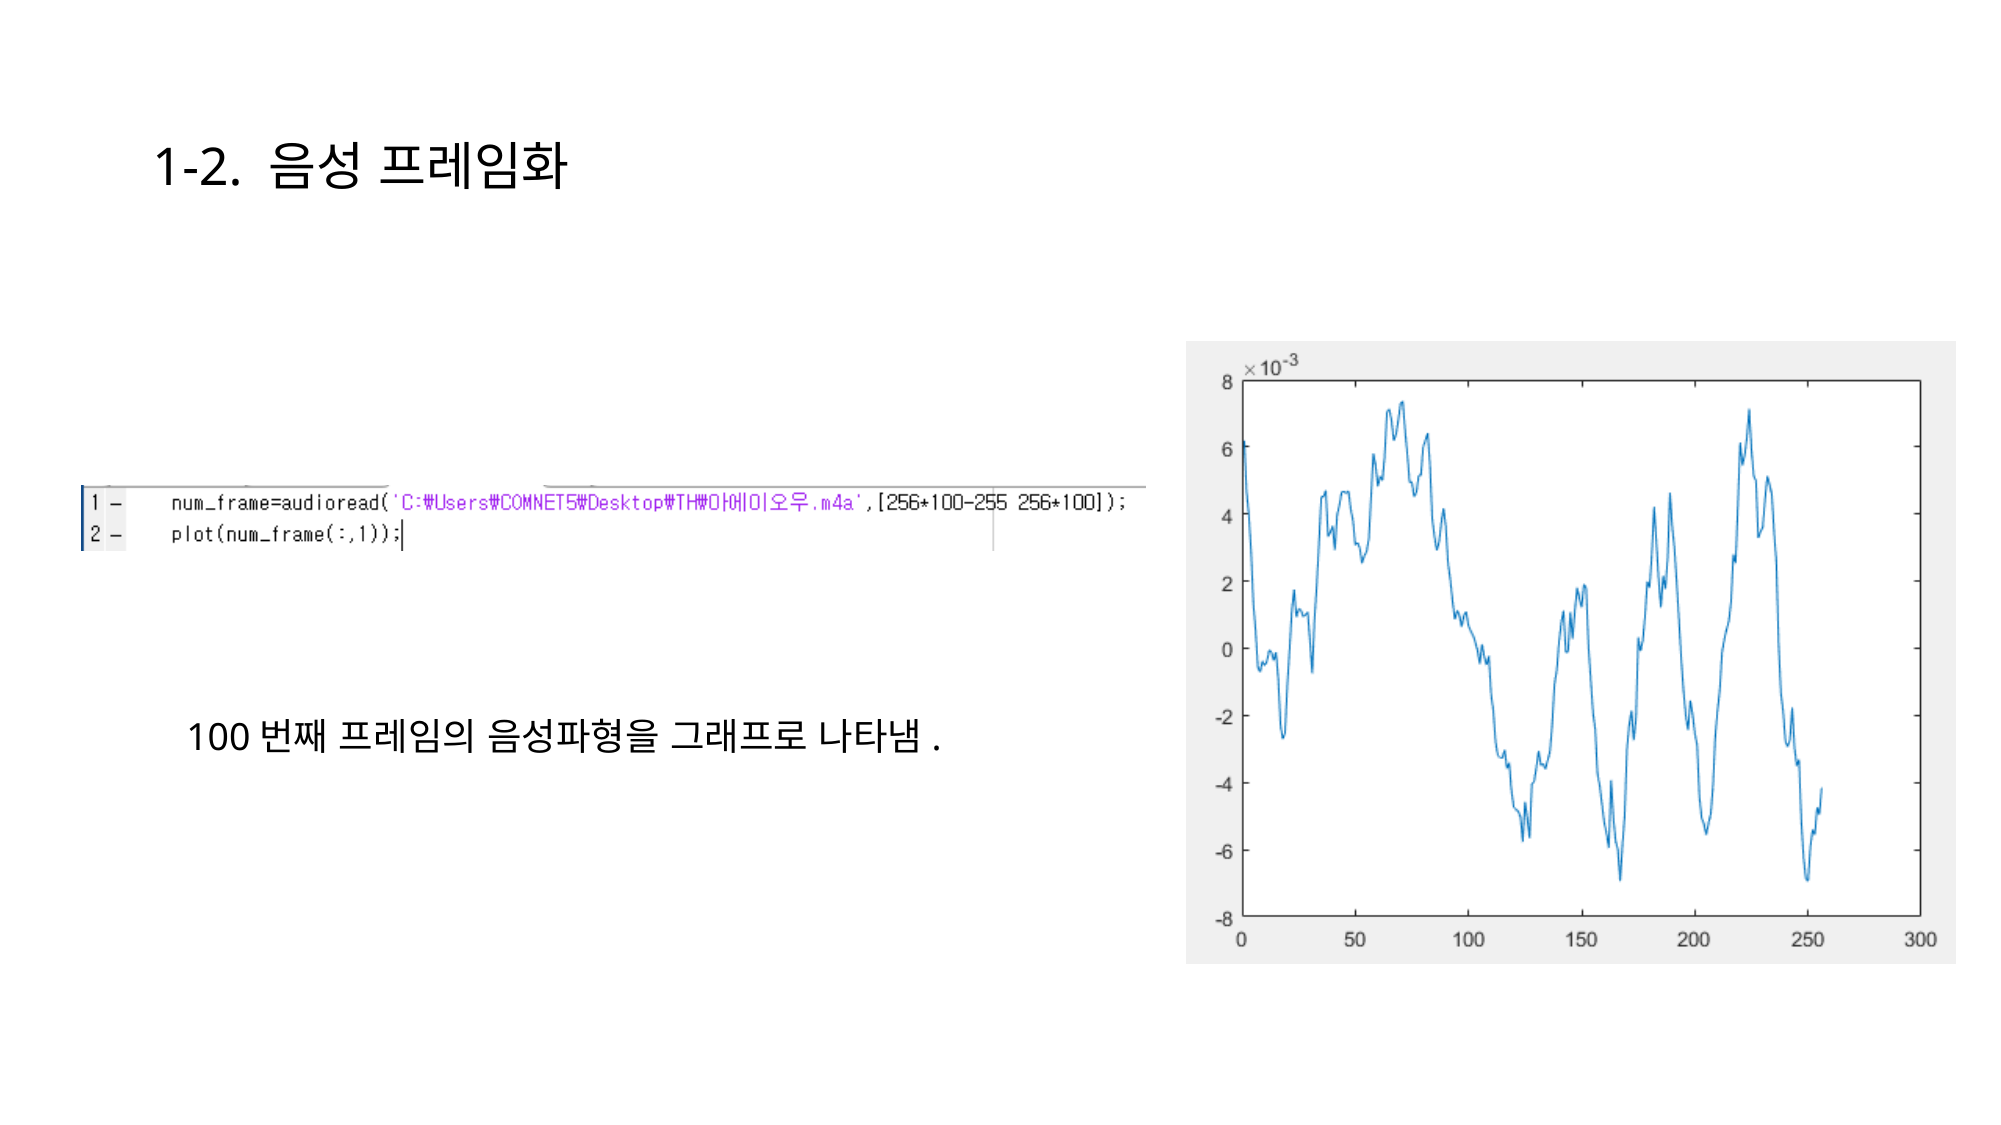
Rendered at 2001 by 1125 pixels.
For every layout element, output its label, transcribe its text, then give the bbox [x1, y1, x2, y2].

picture [1186, 341, 1956, 964]
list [81, 485, 1146, 551]
title 1-2. 음성 프레임화 [137, 59, 1863, 278]
text_box 100번째 프레임의 음성파형을 그래프로 나타냄. [171, 705, 1014, 766]
